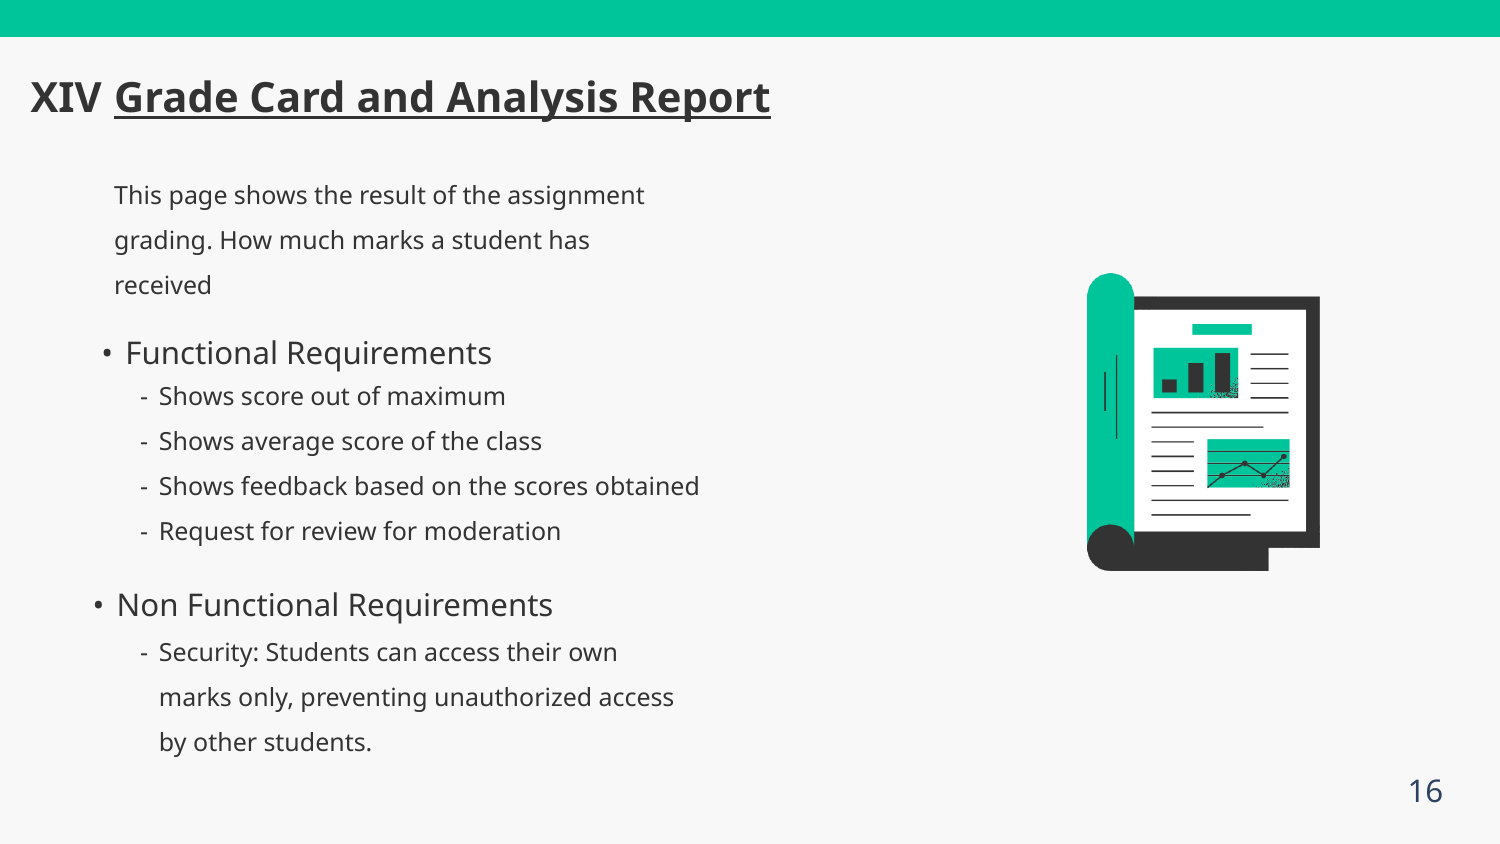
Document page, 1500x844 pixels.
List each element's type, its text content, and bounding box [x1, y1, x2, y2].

text_box Non Functional Requirements [91, 562, 782, 623]
text_box Security: Students can access their own marks only, preventing unauthorized access by other students. [108, 621, 698, 783]
text_box Shows score out of maximum Shows average score of the class Shows feedback based on the scores obtained Request for review for moderation [108, 365, 793, 546]
text_box This page shows the result of the assignment grading. How much marks a student has received [114, 164, 666, 300]
text_box Functional Requirements [100, 311, 773, 371]
text_box 16 [1387, 749, 1444, 809]
picture [1087, 273, 1320, 571]
text_box XIV [23, 84, 109, 120]
text_box [0, 0, 1500, 37]
text_box Grade Card and Analysis Report [114, 84, 983, 120]
